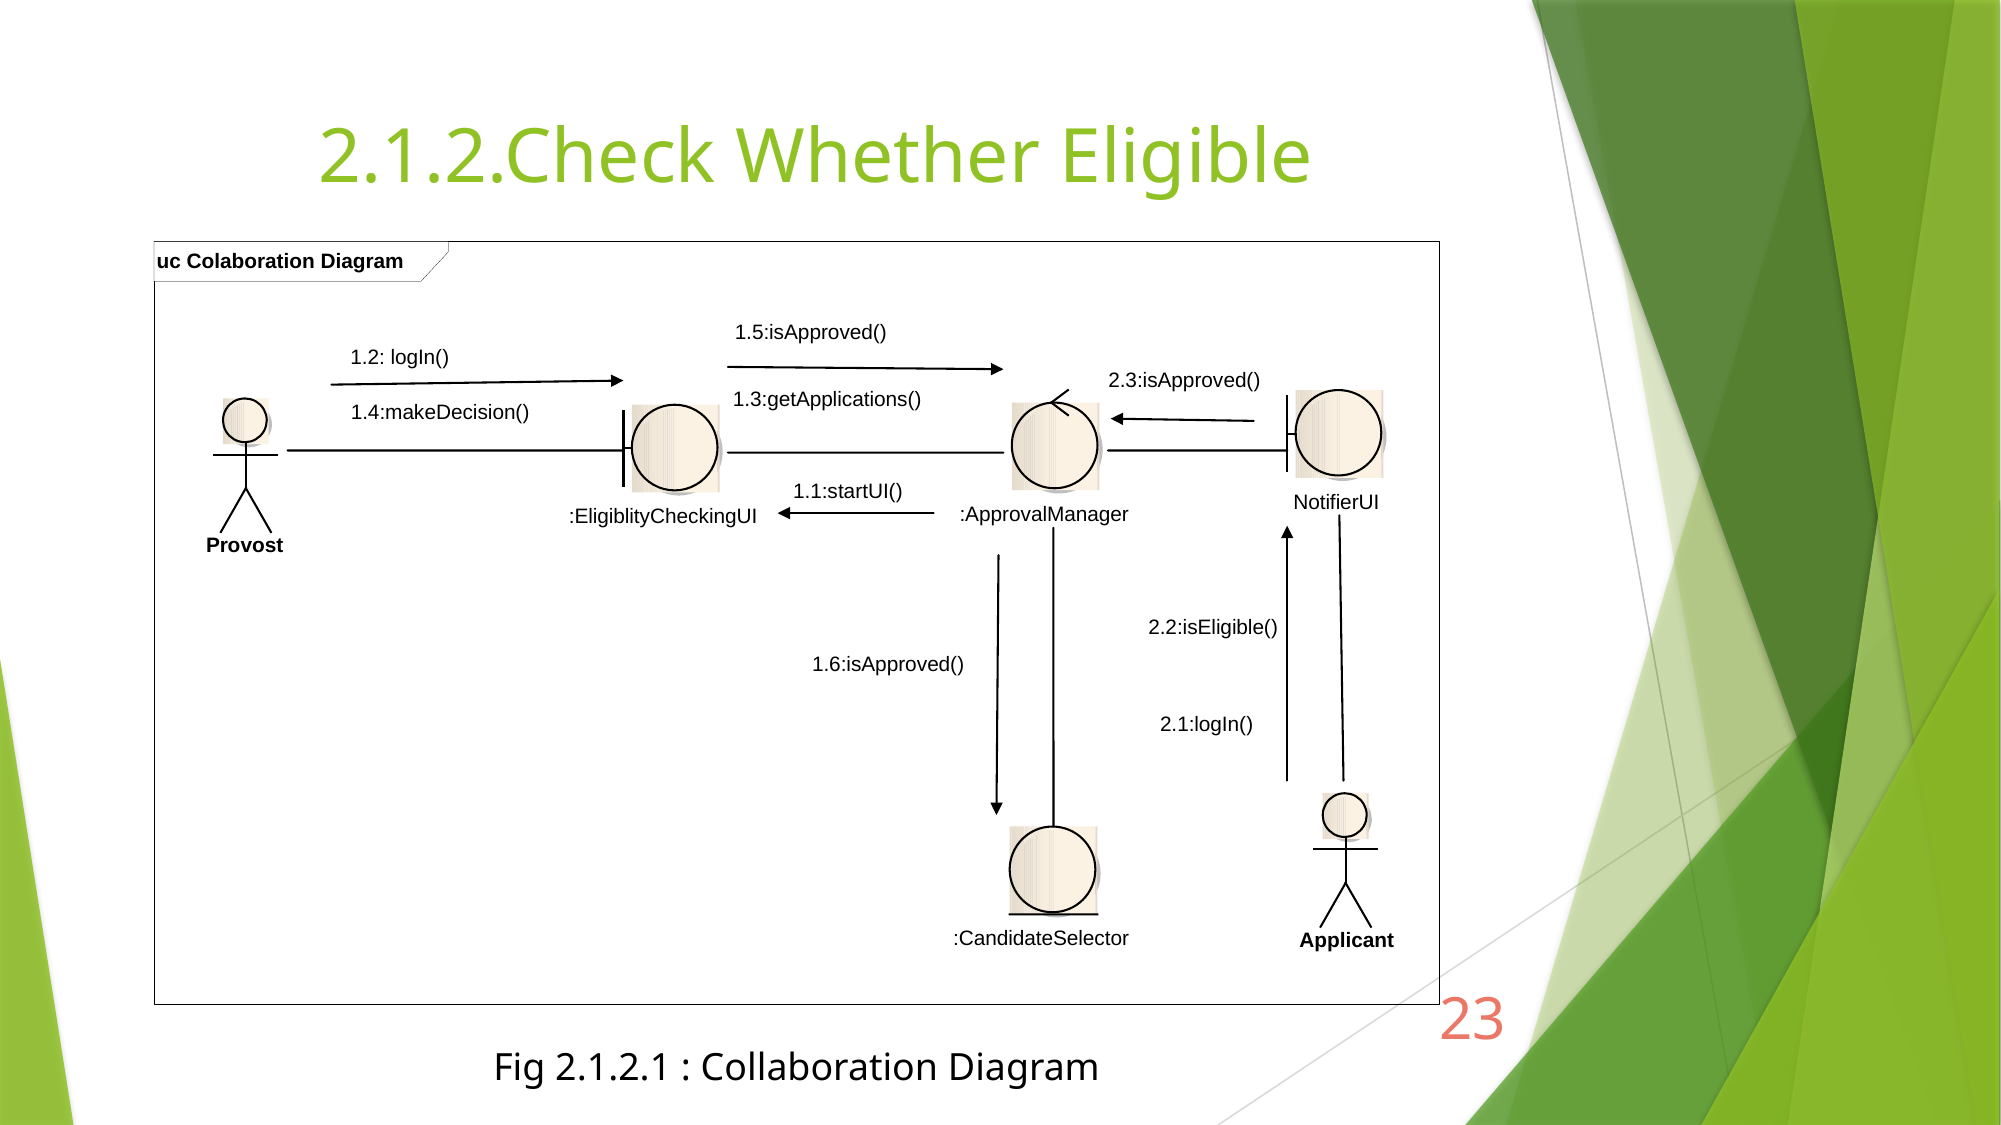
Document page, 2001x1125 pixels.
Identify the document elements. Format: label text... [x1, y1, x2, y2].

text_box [727, 366, 1004, 370]
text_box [1110, 418, 1255, 422]
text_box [995, 554, 1000, 816]
text_box Fig 2.1.2.1 : Collaboration Diagram [478, 1035, 1116, 1096]
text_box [147, 234, 1447, 1011]
title 2.1.2.Check Whether Eligible [111, 99, 1522, 317]
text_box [330, 380, 624, 386]
slide_number 23 [1409, 991, 1522, 1051]
